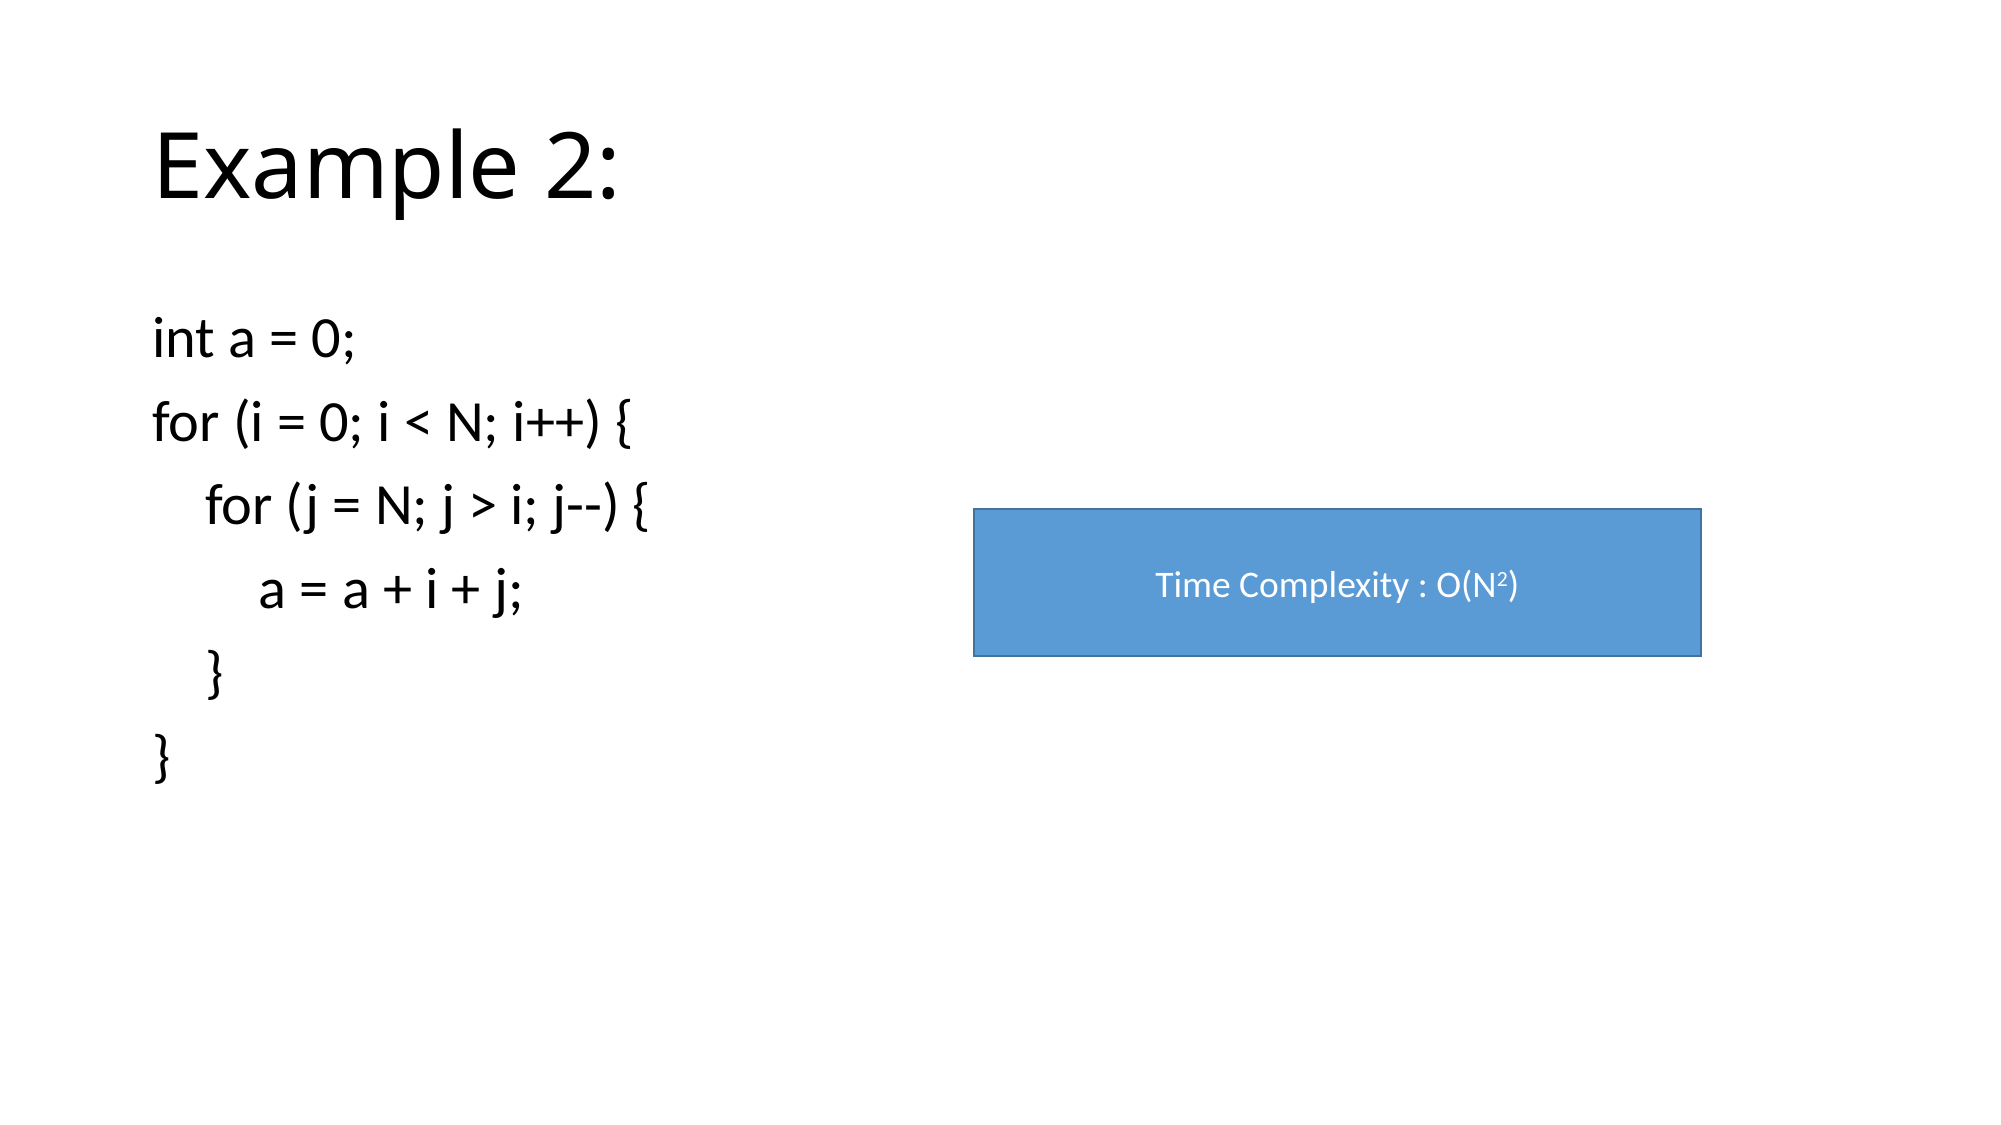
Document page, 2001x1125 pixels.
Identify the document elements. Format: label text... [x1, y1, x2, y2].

list int a = 0; for (i = 0; i < N; i++) { for (j = N; j > i; j--) { a = a + i + j; } } [137, 299, 1863, 1014]
title Example 2: [137, 59, 1863, 278]
text_box Time Complexity : O(N2) [973, 508, 1702, 657]
